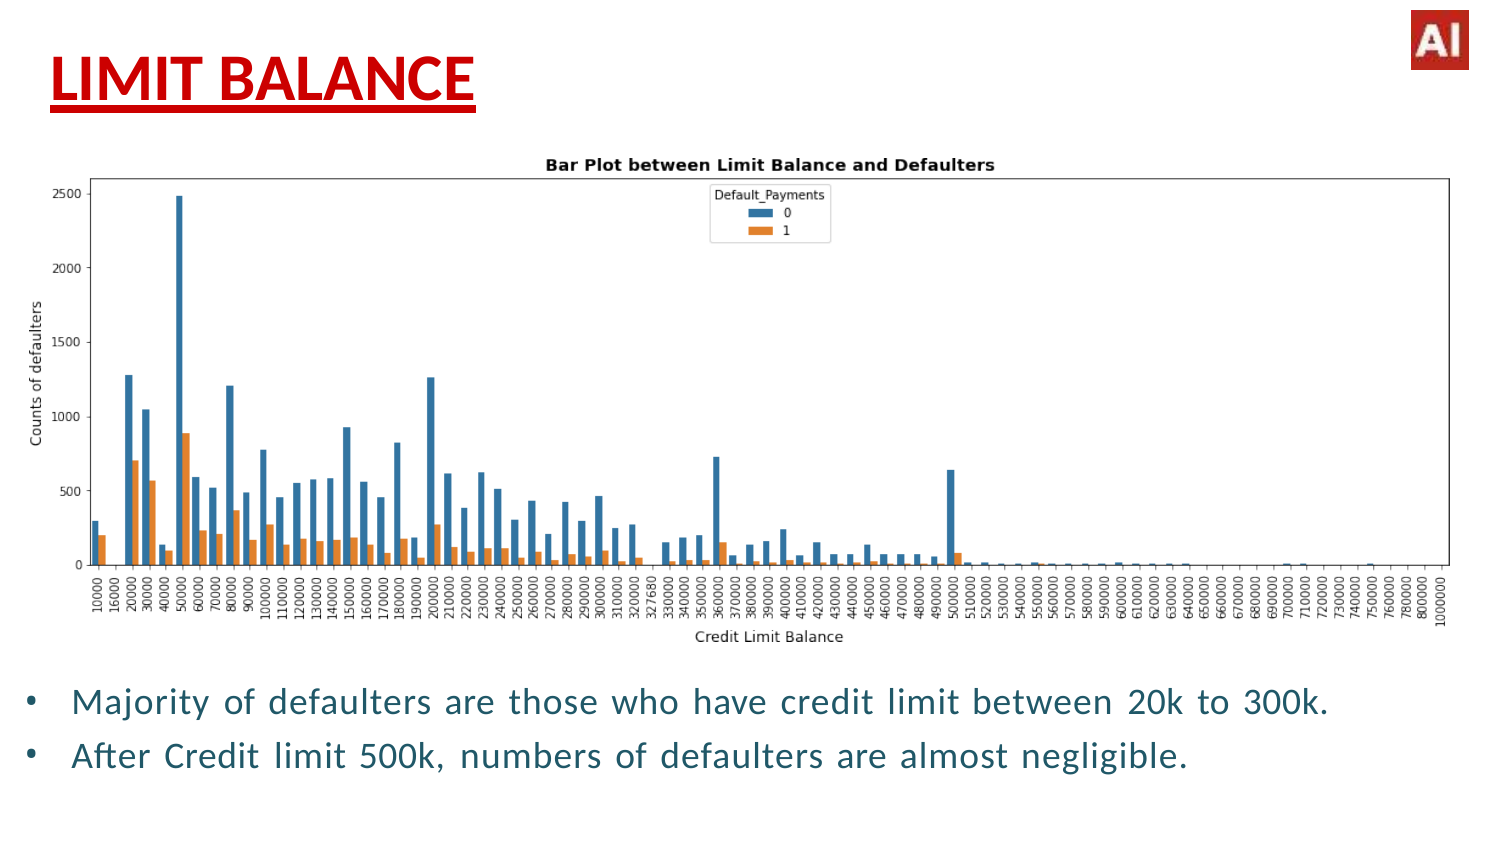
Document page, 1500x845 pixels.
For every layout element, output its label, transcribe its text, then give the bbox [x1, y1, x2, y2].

picture [1411, 10, 1469, 70]
picture [29, 158, 1450, 642]
title LIMIT BALANCE [47, 31, 481, 156]
text_box Majority of defaulters are those who have credit limit between 20k to 300k. After Credit limit 500k, numbers of defaulters are almost negligible. [22, 666, 1342, 776]
